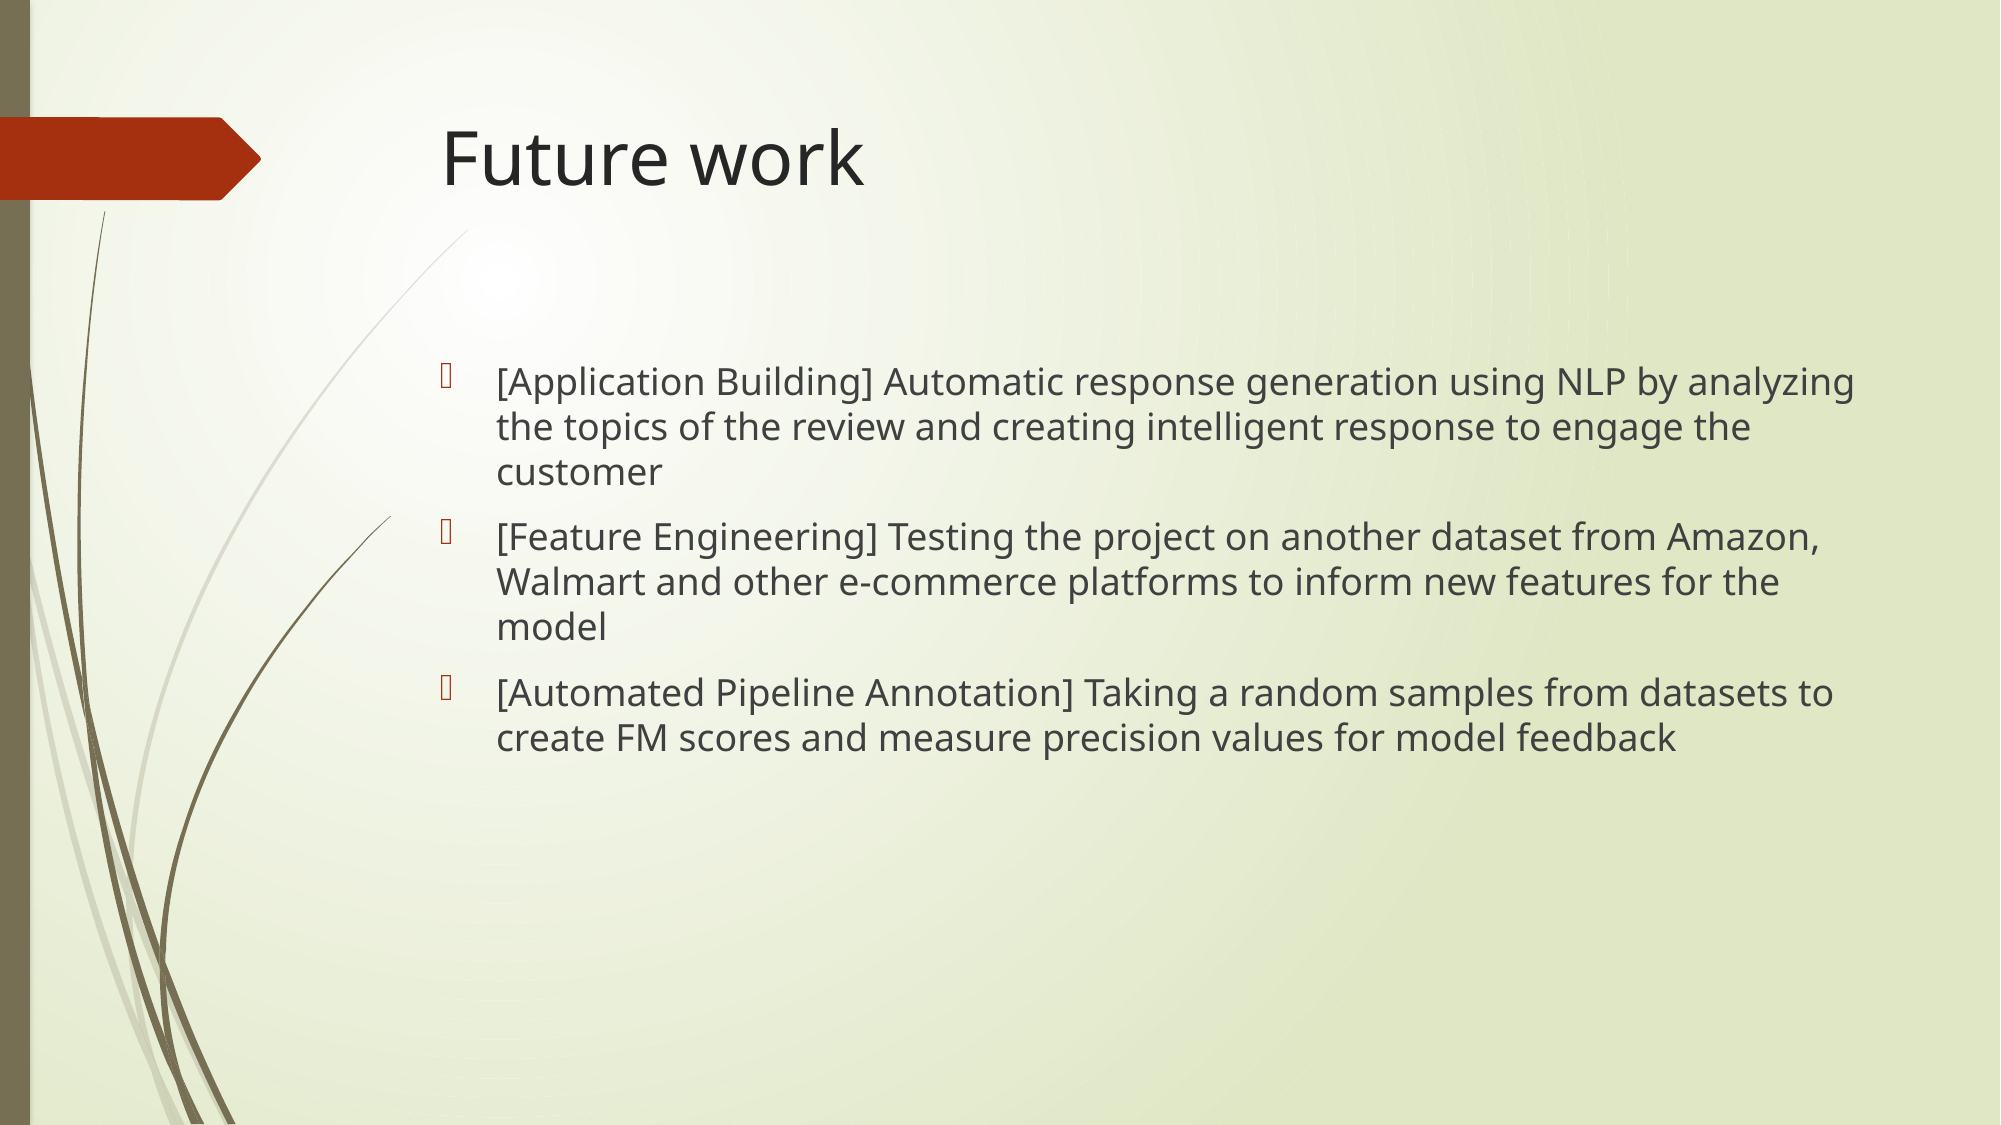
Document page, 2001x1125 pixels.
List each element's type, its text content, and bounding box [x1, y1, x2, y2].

list [Application Building] Automatic response generation using NLP by analyzing the topics of the review and creating intelligent response to engage the customer [Feature Engineering] Testing the project on another dataset from Amazon, Walmart and other e-commerce platforms to inform new features for the model [Automated Pipeline Annotation] Taking a random samples from datasets to create FM scores and measure precision values for model feedback [424, 350, 1888, 970]
title Future work [425, 102, 1888, 313]
